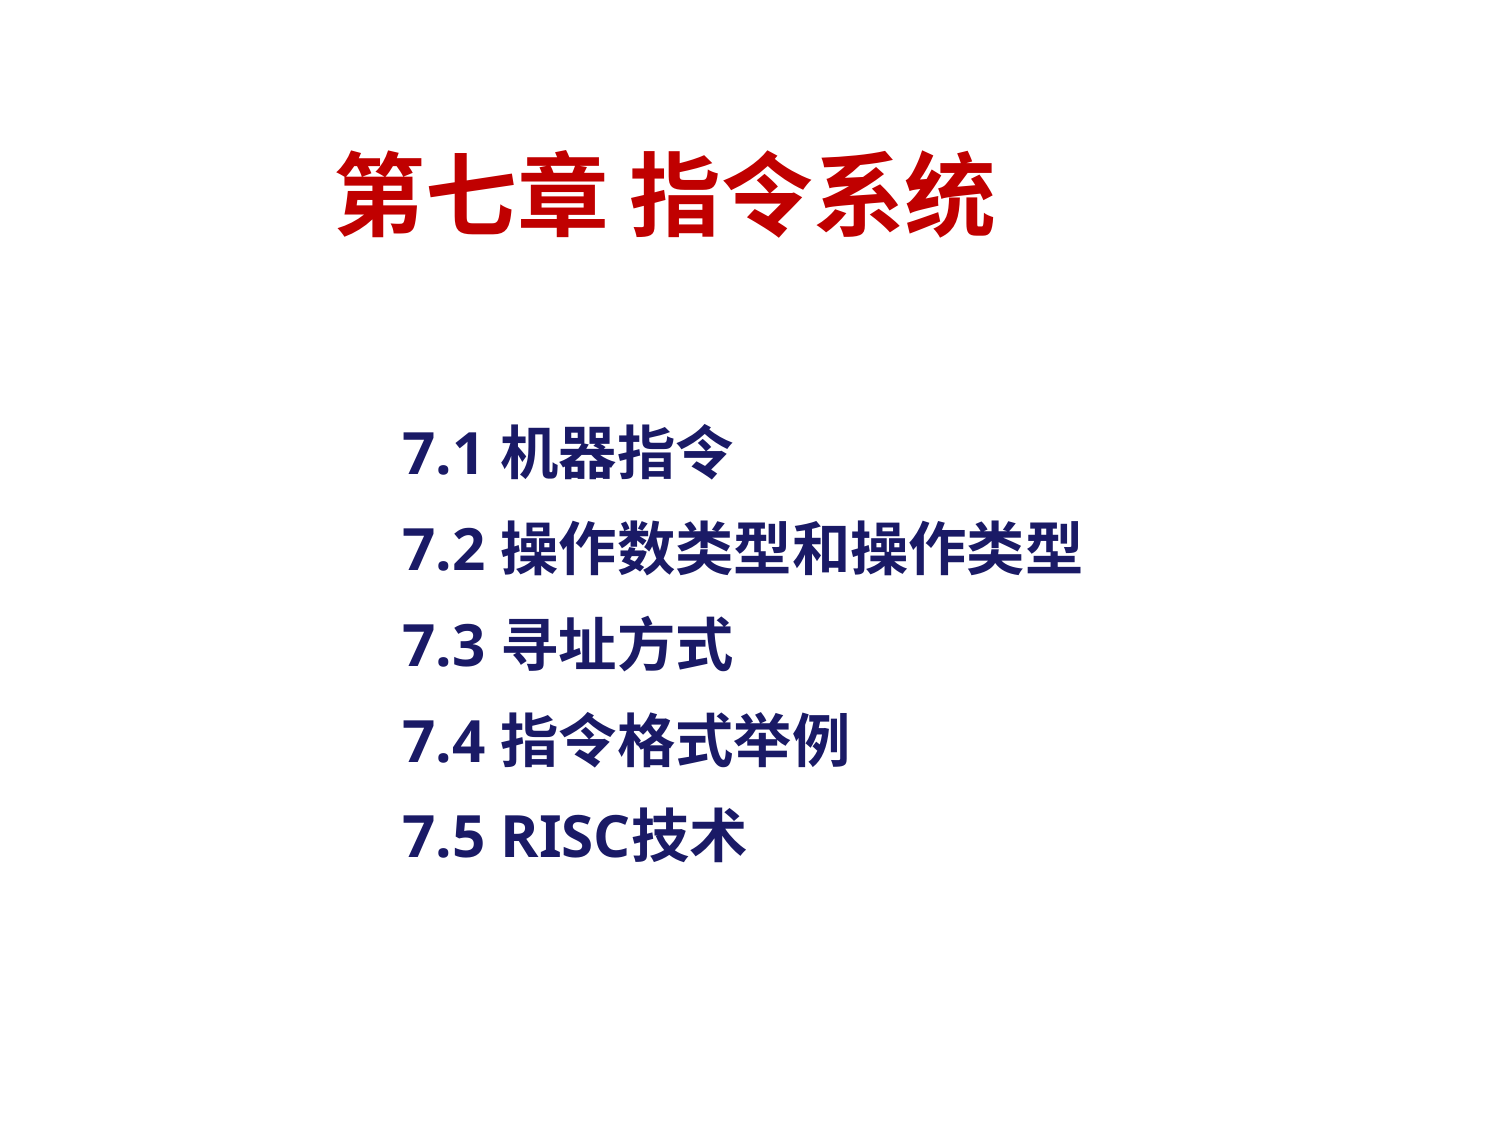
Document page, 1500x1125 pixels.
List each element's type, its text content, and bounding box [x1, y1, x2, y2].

list 7.1 机器指令 7.2 操作数类型和操作类型 7.3 寻址方式 7.4 指令格式举例 7.5 RISC技术 [387, 408, 1176, 847]
title 第七章 指令系统 [318, 130, 1500, 256]
